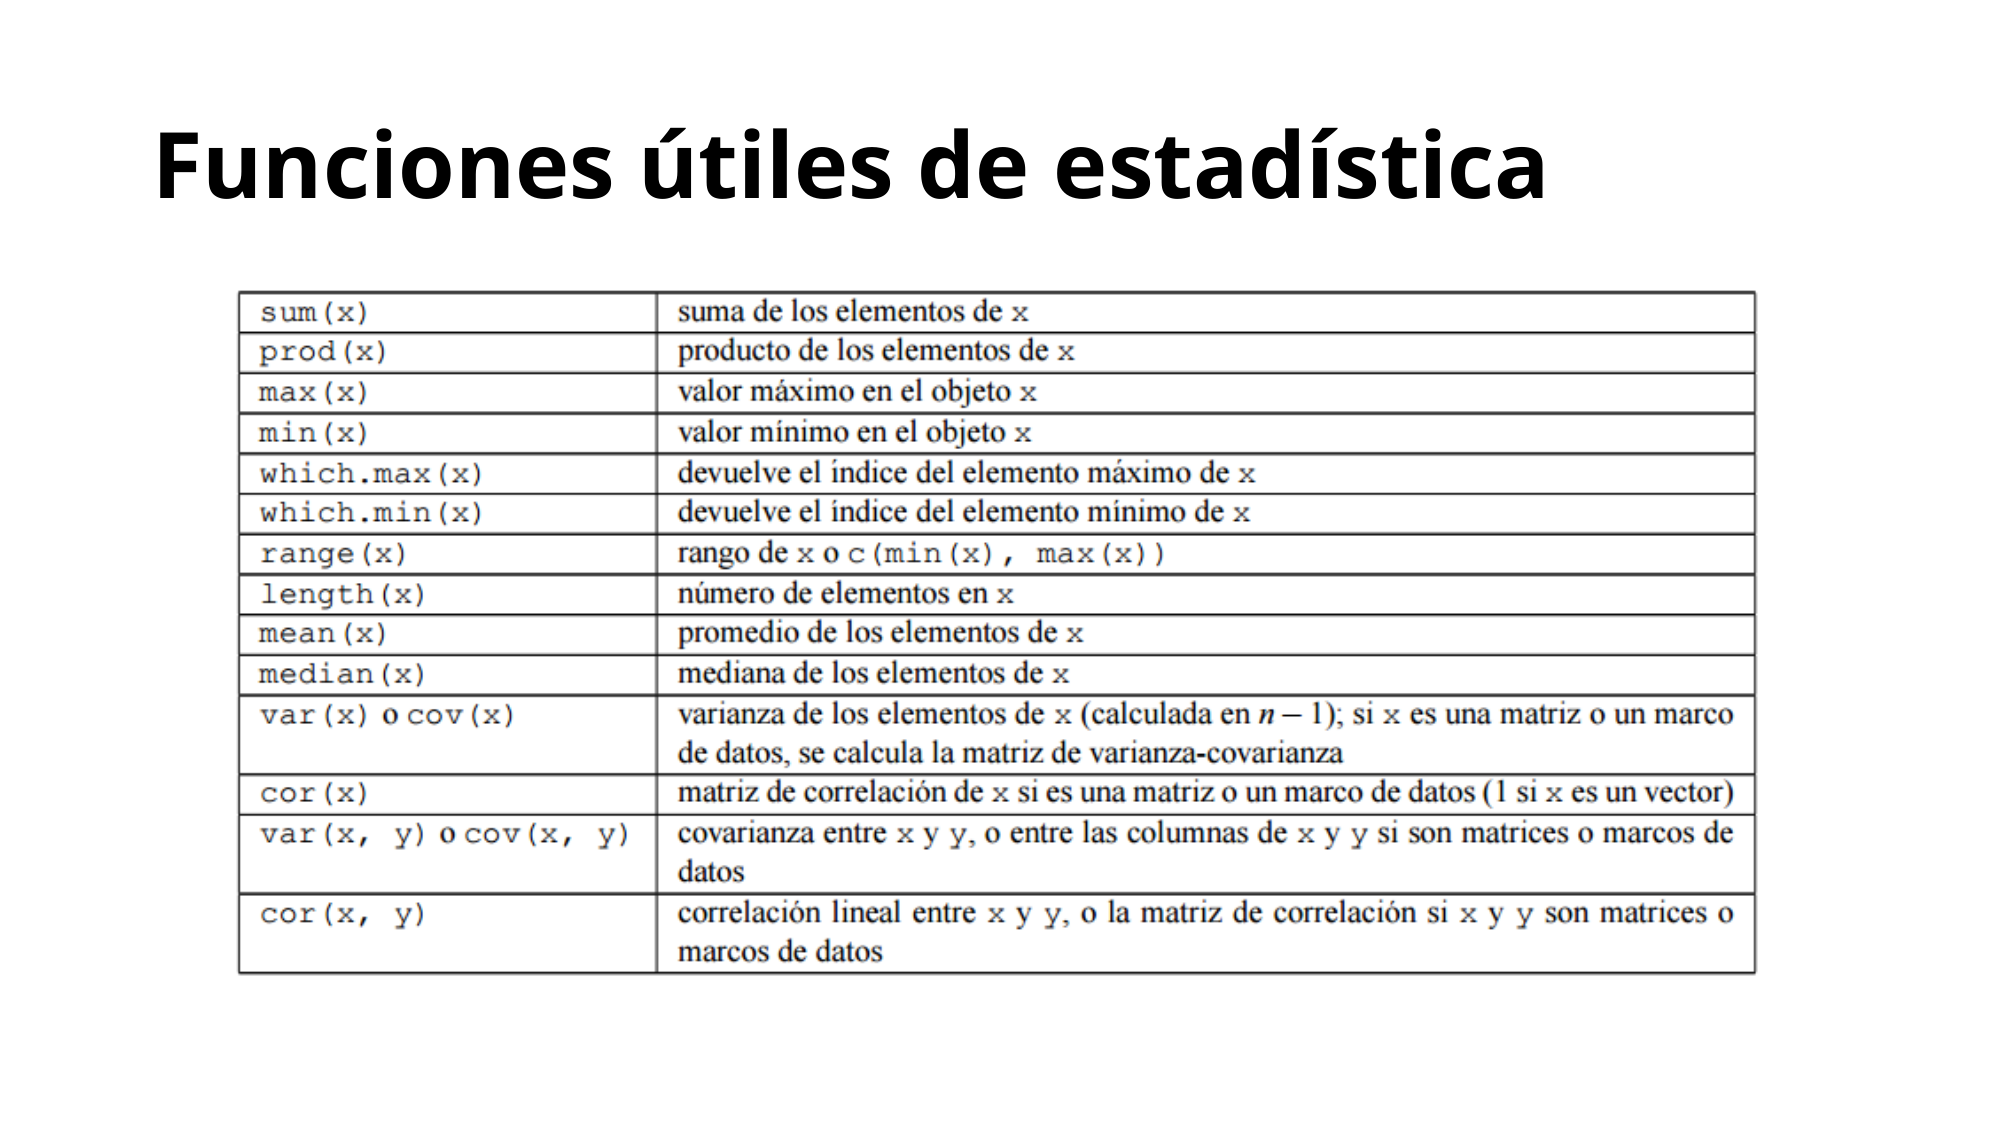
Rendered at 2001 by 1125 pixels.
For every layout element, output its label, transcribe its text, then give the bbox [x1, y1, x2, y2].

title Funciones útiles de estadística [137, 59, 1863, 278]
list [228, 277, 1772, 997]
